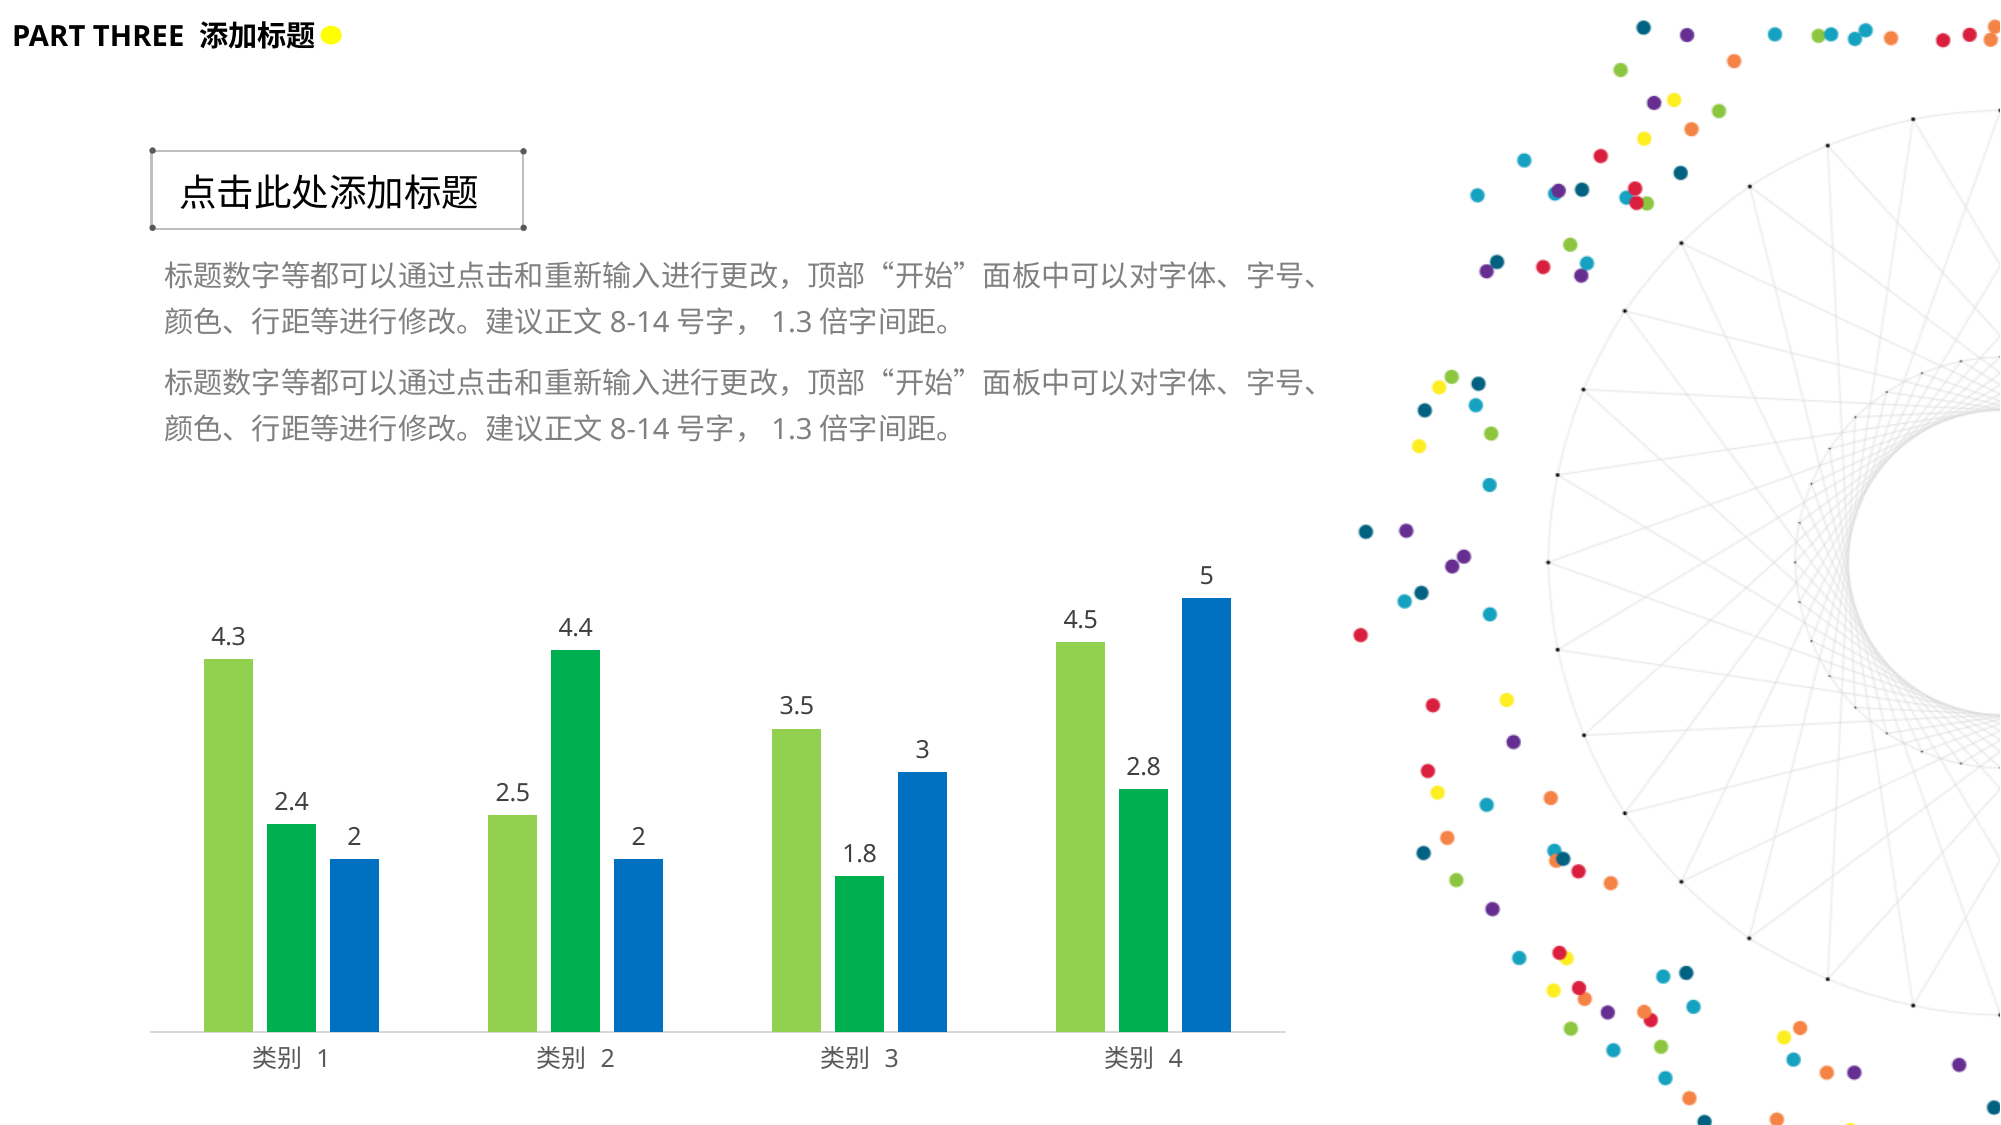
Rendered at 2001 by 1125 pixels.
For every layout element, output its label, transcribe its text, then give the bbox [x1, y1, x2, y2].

text_box [319, 24, 343, 46]
text_box 标题数字等都可以通过点击和重新输入进行更改，顶部“开始”面板中可以对字体、字号、颜色、行距等进行修改。建议正文8-14号字，1.3倍字间距。 [149, 239, 1330, 346]
picture [1269, 0, 2000, 1125]
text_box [149, 147, 527, 231]
text_box 标题数字等都可以通过点击和重新输入进行更改，顶部“开始”面板中可以对字体、字号、颜色、行距等进行修改。建议正文8-14号字，1.3倍字间距。 [149, 346, 1330, 453]
text_box PART THREE 添加标题 [0, 9, 331, 60]
chart [125, 499, 1310, 1088]
